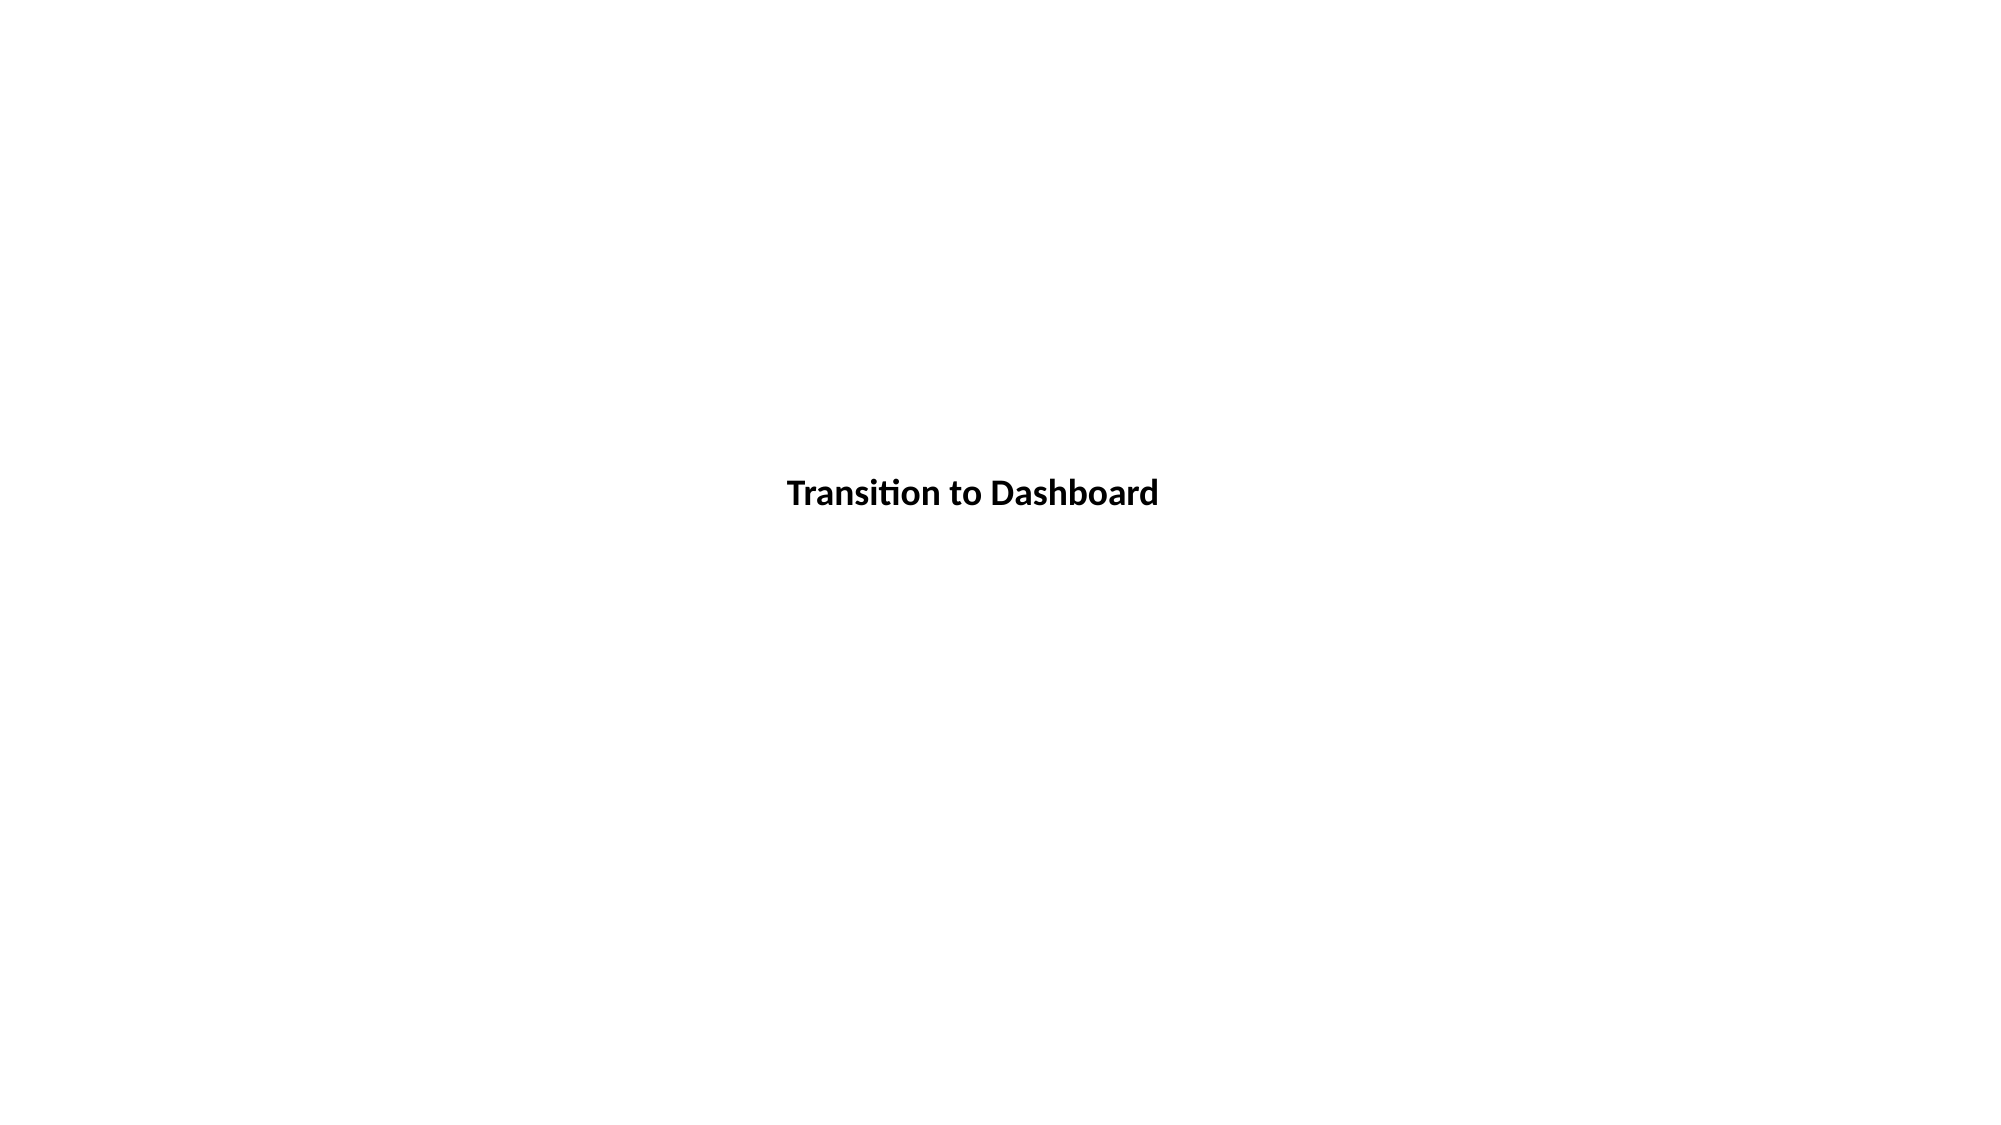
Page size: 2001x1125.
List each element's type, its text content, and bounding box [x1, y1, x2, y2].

text_box Transition to Dashboard [772, 460, 1517, 521]
